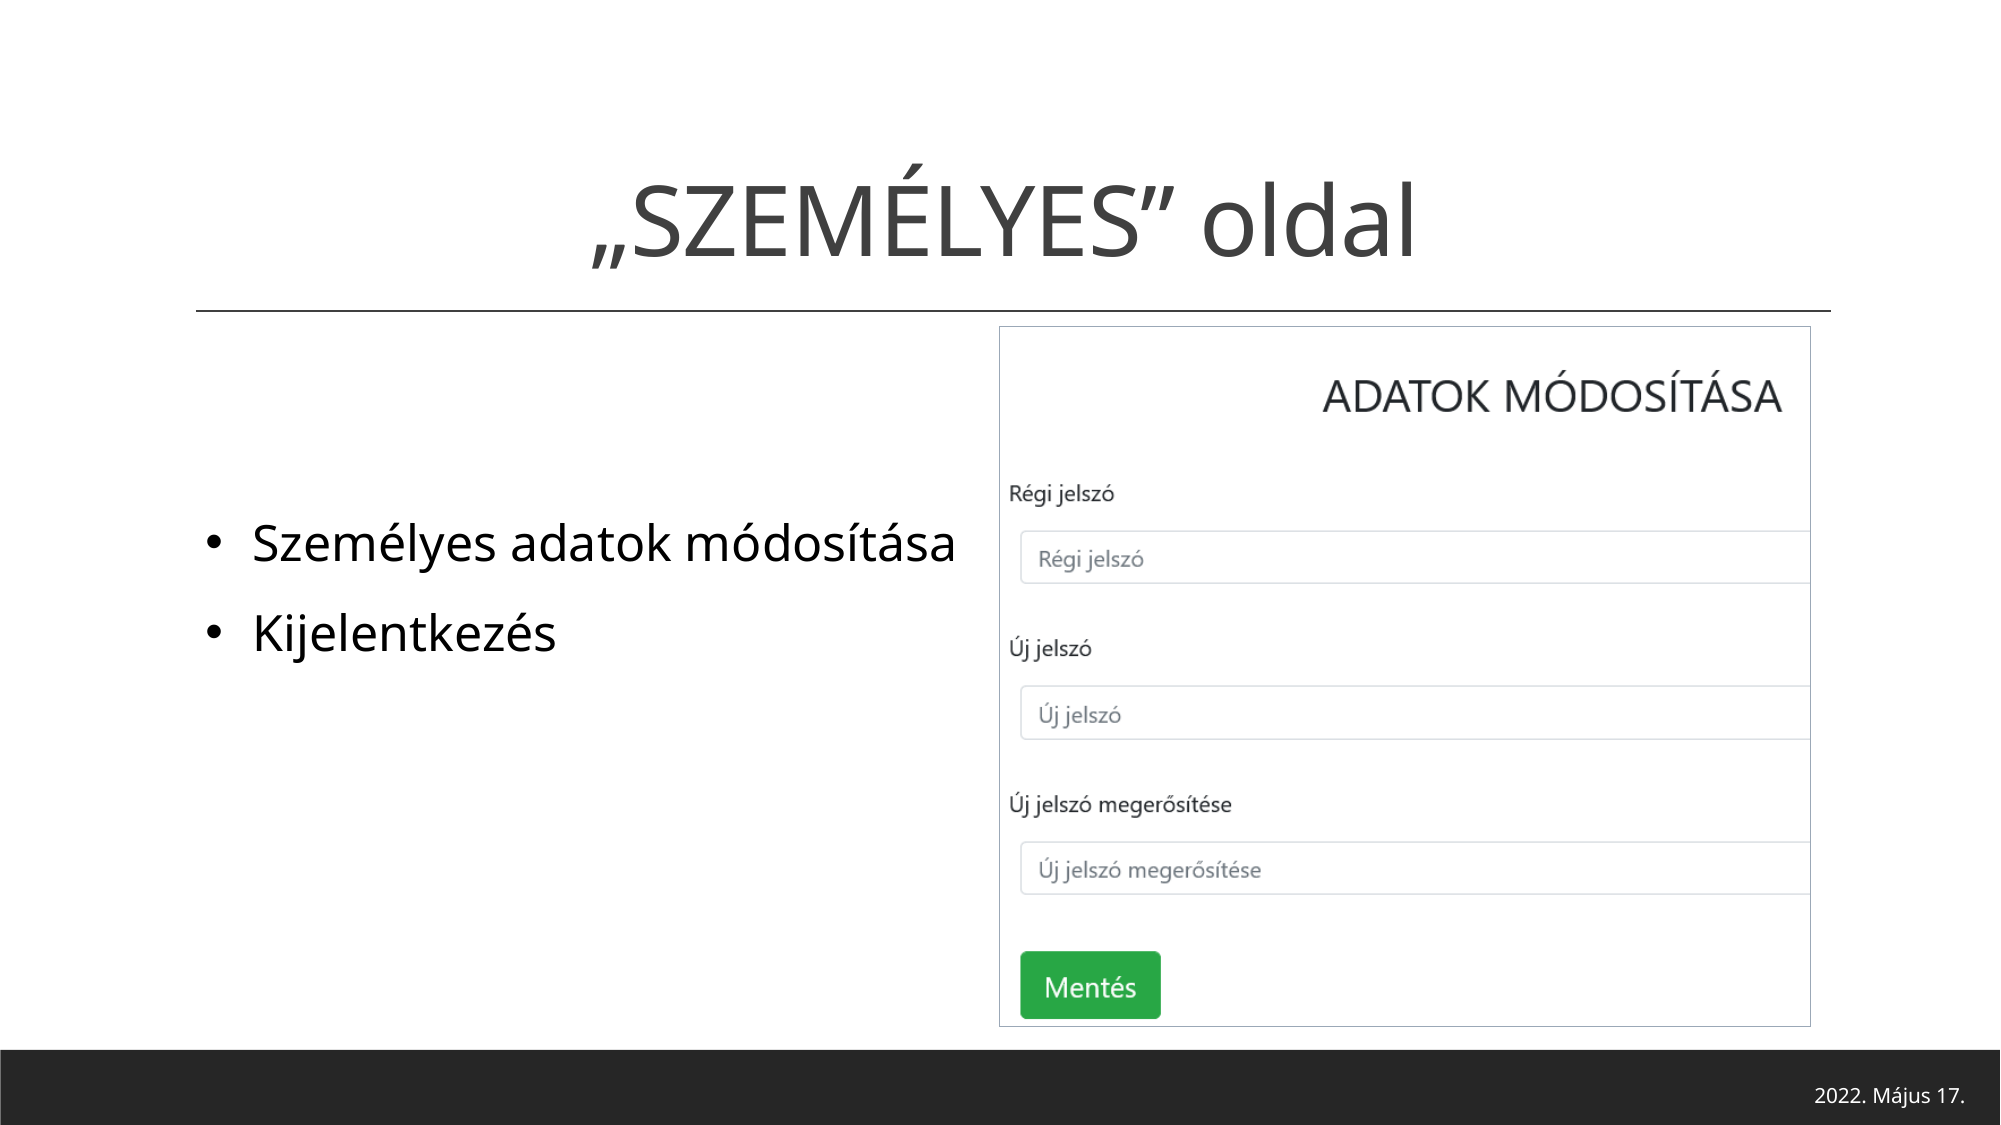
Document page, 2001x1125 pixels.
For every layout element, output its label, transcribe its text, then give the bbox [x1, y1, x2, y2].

text_box Személyes adatok módosítása Kijelentkezés [190, 474, 973, 669]
title „SZEMÉLYES” oldal [180, 47, 1830, 285]
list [999, 325, 1811, 1028]
slide_number 2022. Május 17. [1772, 1065, 1981, 1125]
